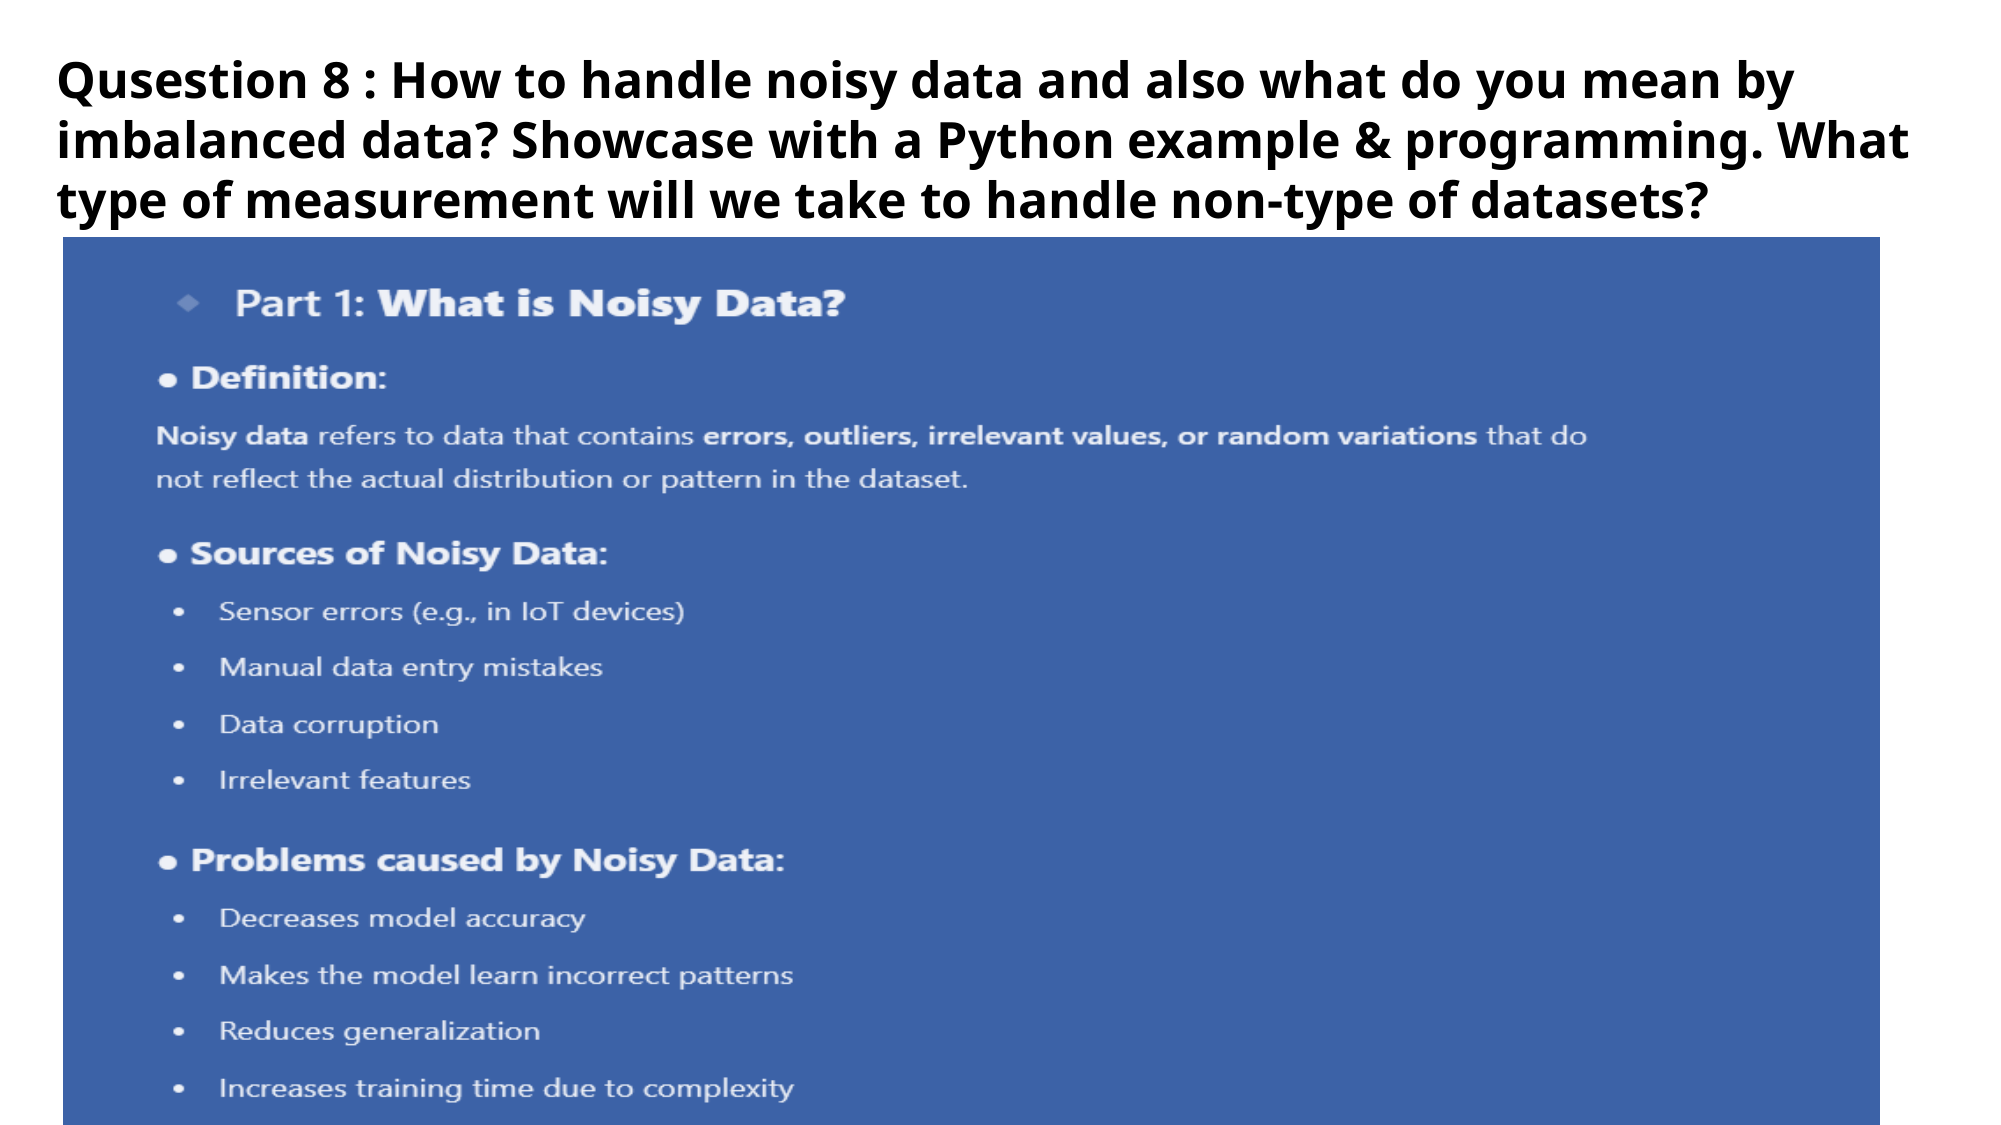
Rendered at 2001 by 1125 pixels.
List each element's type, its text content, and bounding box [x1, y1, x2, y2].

text_box Qusestion 8 : How to handle noisy data and also what do you mean by imbalanced data? Showcase with a Python example & programming. What type of measurement will we take to handle non-type of datasets? [42, 40, 1937, 236]
picture [63, 237, 1880, 1125]
